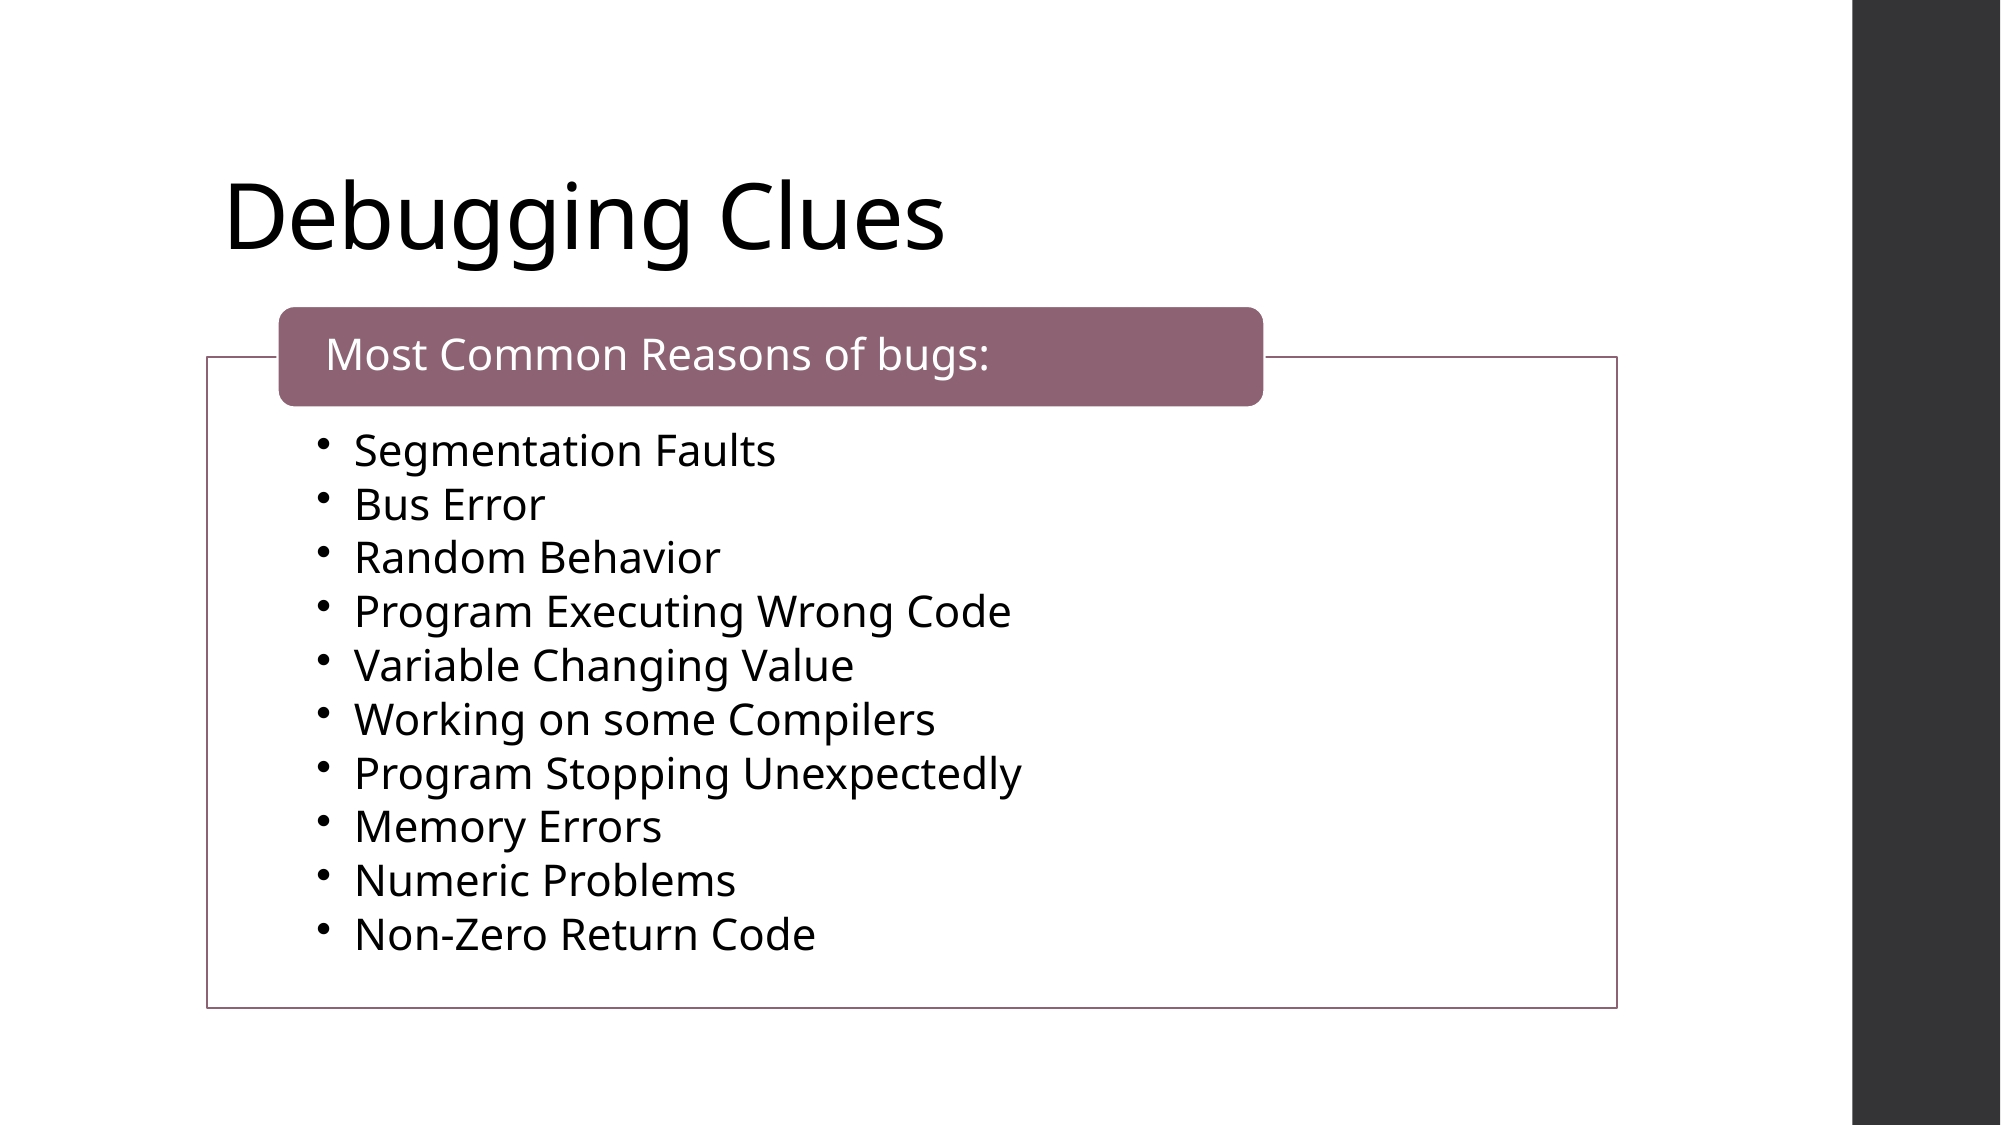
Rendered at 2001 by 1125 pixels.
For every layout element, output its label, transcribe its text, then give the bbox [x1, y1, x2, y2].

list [206, 299, 1618, 1015]
title Debugging Clues [206, 60, 1797, 278]
